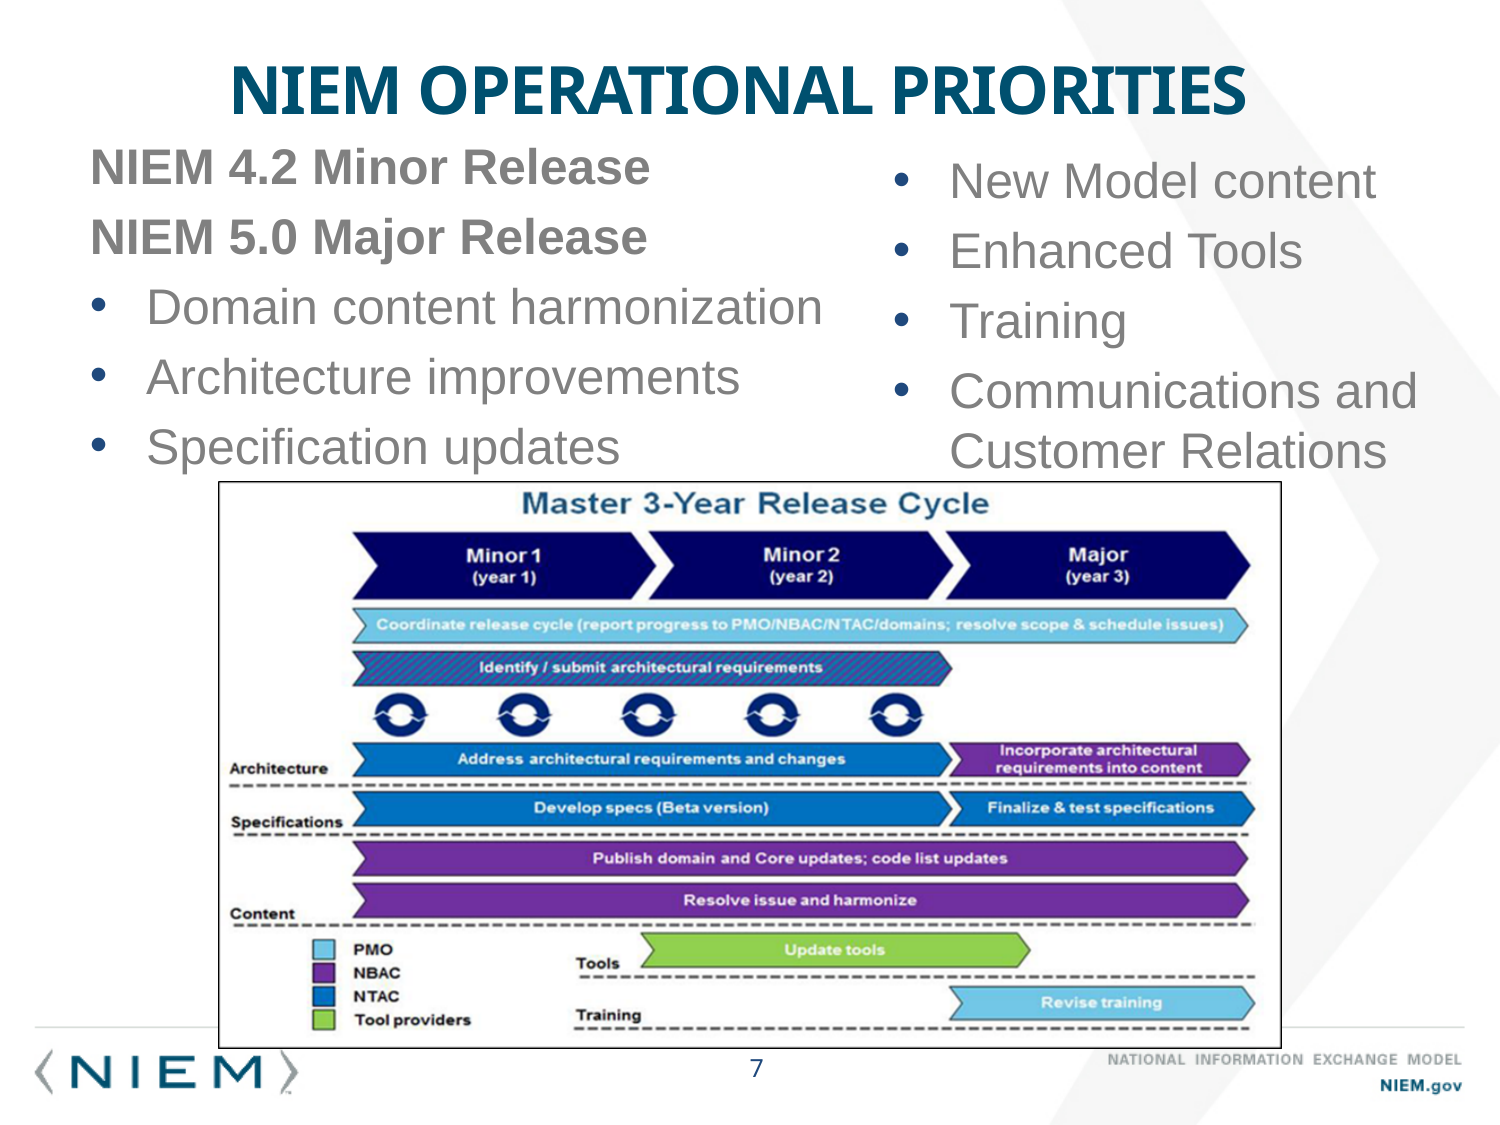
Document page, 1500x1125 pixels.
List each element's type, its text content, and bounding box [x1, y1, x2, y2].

picture [0, 0, 1500, 1125]
slide_number 7 [581, 1057, 932, 1106]
title NIEM Operational Priorities [75, 63, 1403, 197]
